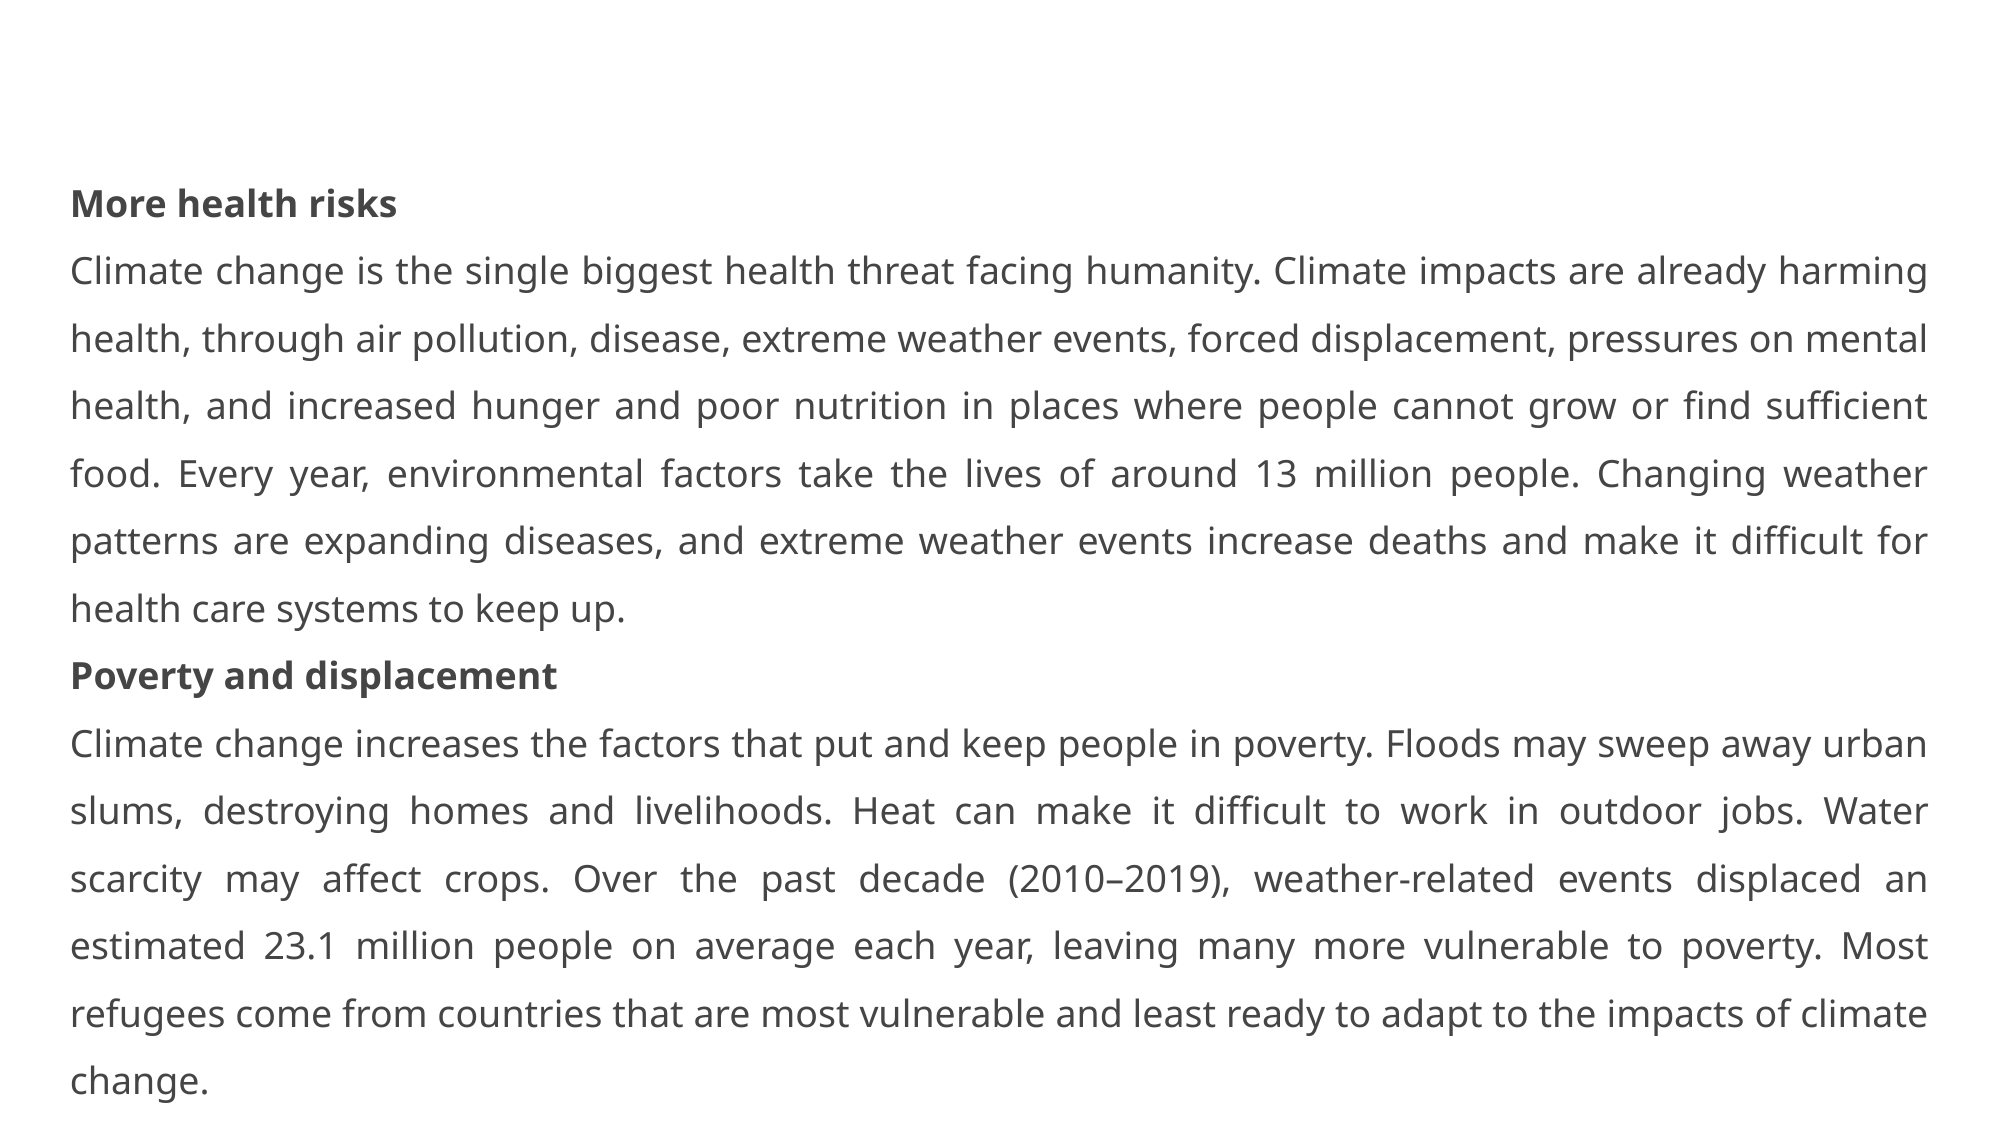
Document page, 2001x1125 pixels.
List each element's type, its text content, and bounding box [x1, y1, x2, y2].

text_box More health risks Climate change is the single biggest health threat facing humanity. Climate impacts are already harming health, through air pollution, disease, extreme weather events, forced displacement, pressures on mental health, and increased hunger and poor nutrition in places where people cannot grow or find sufficient food. Every year, environmental factors take the lives of around 13 million people. Changing weather patterns are expanding diseases, and extreme weather events increase deaths and make it difficult for health care systems to keep up. Poverty and displacement Climate change increases the factors that put and keep people in poverty. Floods may sweep away urban slums, destroying homes and livelihoods. Heat can make it difficult to work in outdoor jobs. Water scarcity may affect crops. Over the past decade (2010–2019), weather-related events displaced an estimated 23.1 million people on average each year, leaving many more vulnerable to poverty. Most refugees come from countries that are most vulnerable and least ready to adapt to the impacts of climate change. [55, 149, 1945, 1110]
